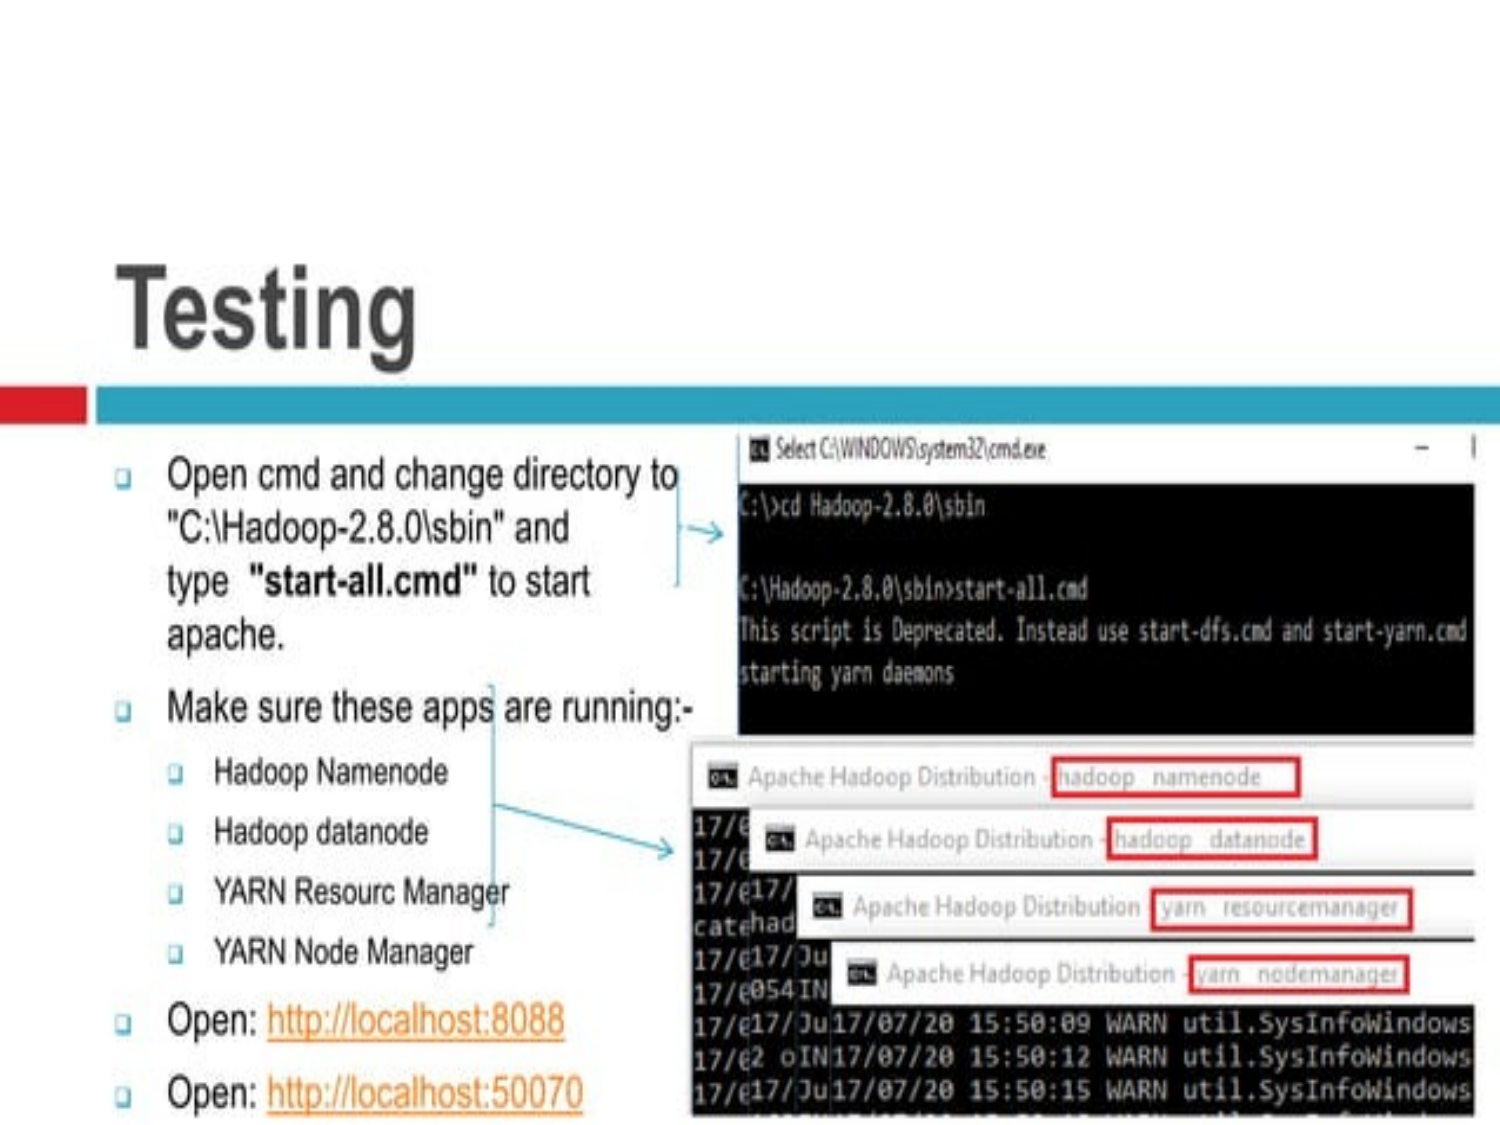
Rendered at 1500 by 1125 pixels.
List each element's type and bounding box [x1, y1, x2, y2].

picture [0, 139, 1500, 1125]
